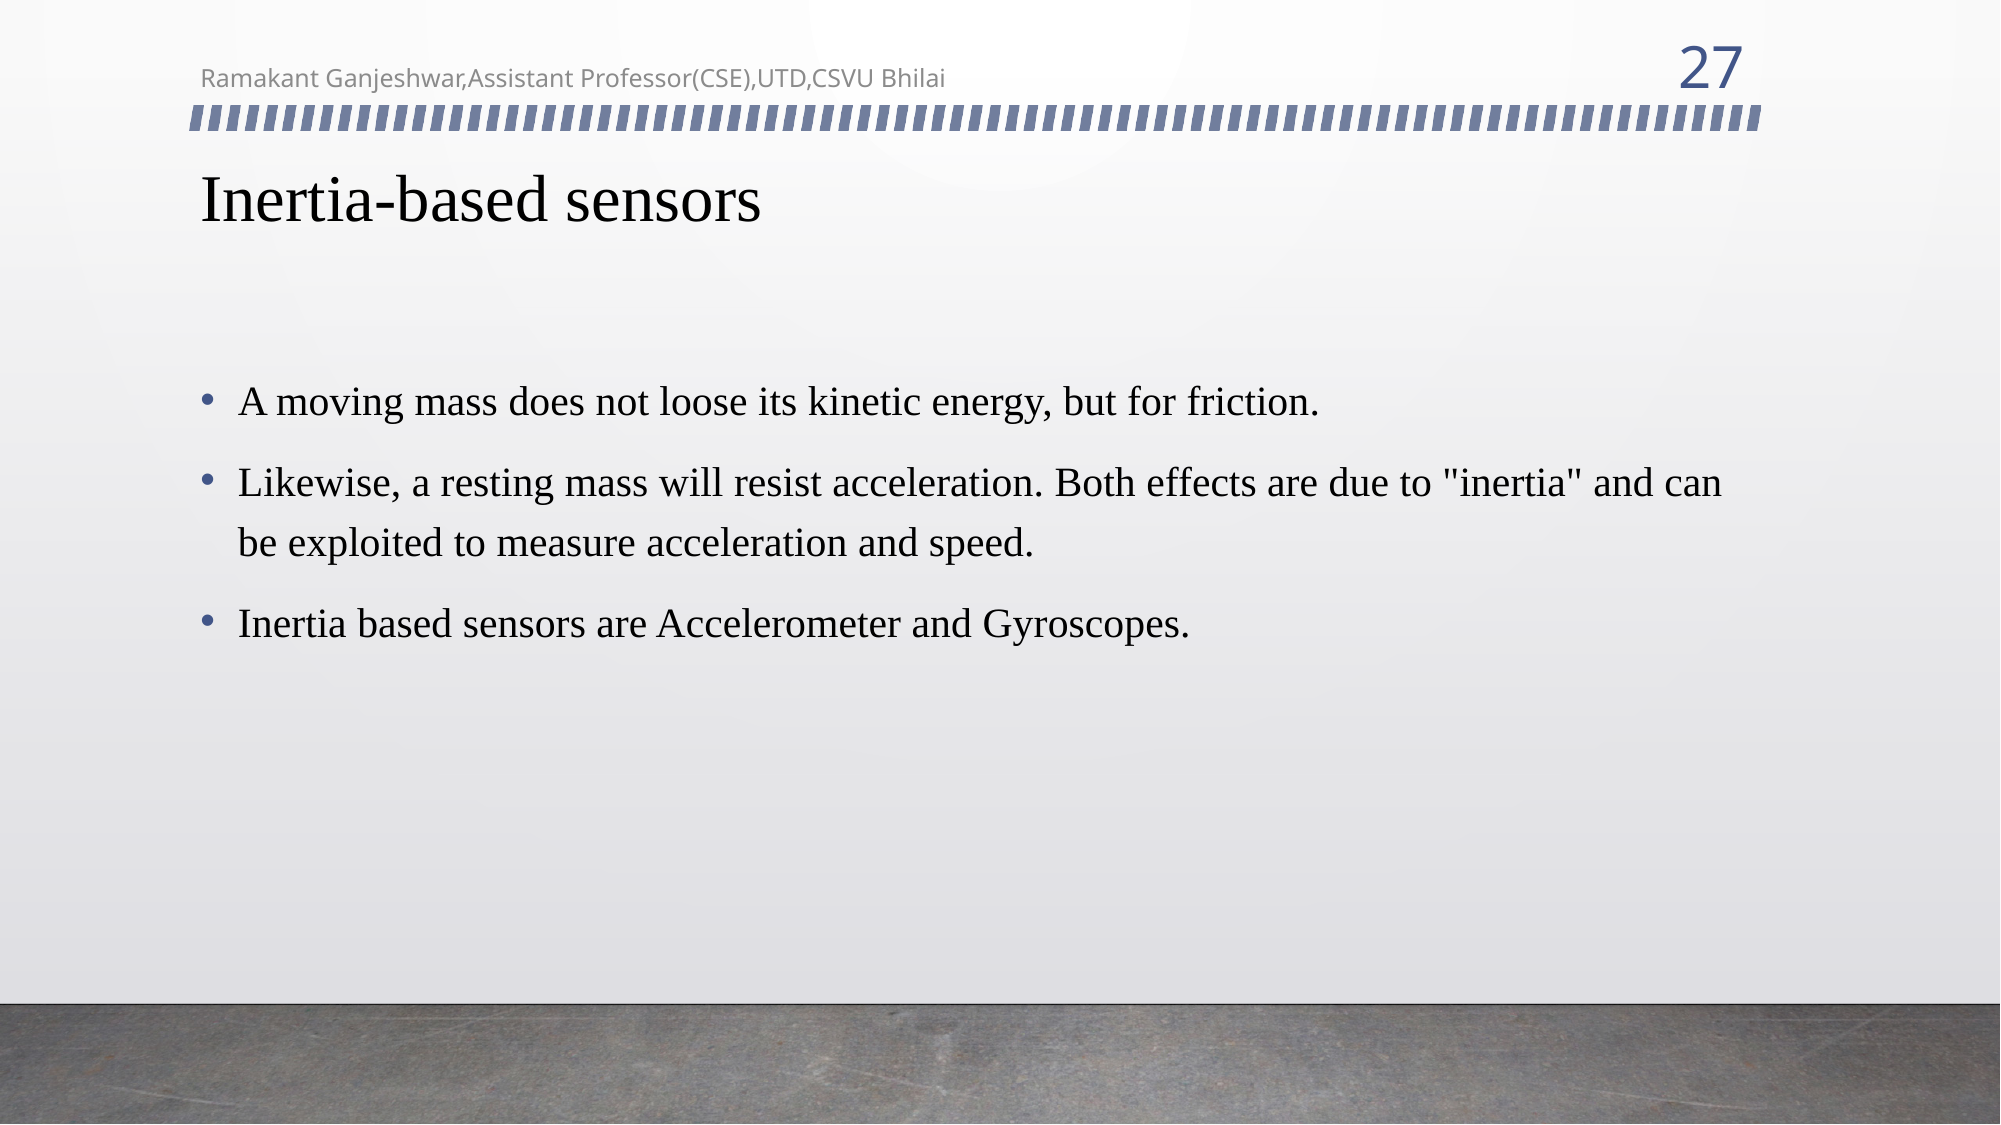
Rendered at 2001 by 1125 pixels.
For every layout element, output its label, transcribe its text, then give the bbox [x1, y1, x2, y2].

title Inertia-based sensors [185, 156, 1761, 329]
footer Ramakant Ganjeshwar,Assistant Professor(CSE),UTD,CSVU Bhilai [185, 54, 1160, 105]
picture [0, 1004, 2000, 1124]
slide_number 27 [1626, 22, 1760, 106]
list A moving mass does not loose its kinetic energy, but for friction. Likewise, a resting mass will resist acceleration. Both effects are due to "inertia" and can be exploited to measure acceleration and speed. Inertia based sensors are Accelerometer and Gyroscopes. [185, 356, 1761, 897]
